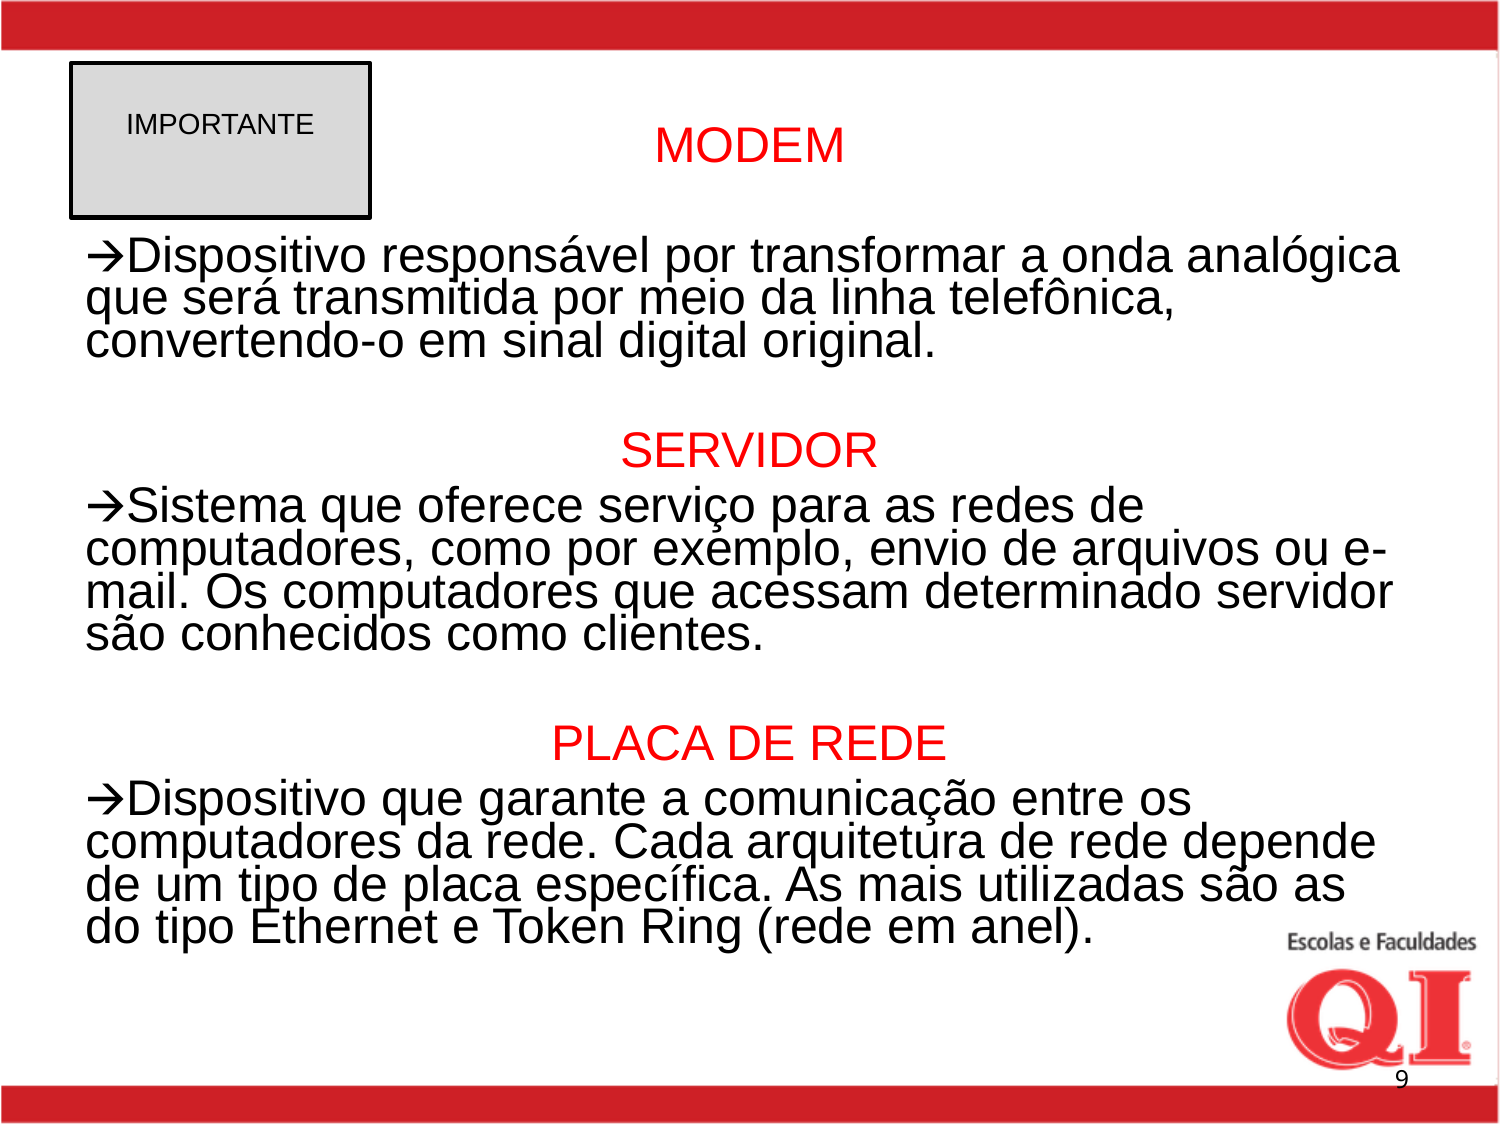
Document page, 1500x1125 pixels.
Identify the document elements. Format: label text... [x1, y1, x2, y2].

list MODEM 🡪Dispositivo responsável por transformar a onda analógica que será transmitida por meio da linha telefônica, convertendo-o em sinal digital original. SERVIDOR 🡪Sistema que oferece serviço para as redes de computadores, como por exemplo, envio de arquivos ou e-mail. Os computadores que acessam determinado servidor são conhecidos como clientes. PLACA DE REDE 🡪Dispositivo que garante a comunicação entre os computadores da rede. Cada arquitetura de rede depende de um tipo de placa específica. As mais utilizadas são as do tipo Ethernet e Token Ring (rede em anel). [70, 120, 1430, 950]
picture [0, 0, 1500, 1125]
slide_number 9 [1074, 1030, 1424, 1106]
text_box IMPORTANTE [69, 61, 372, 220]
